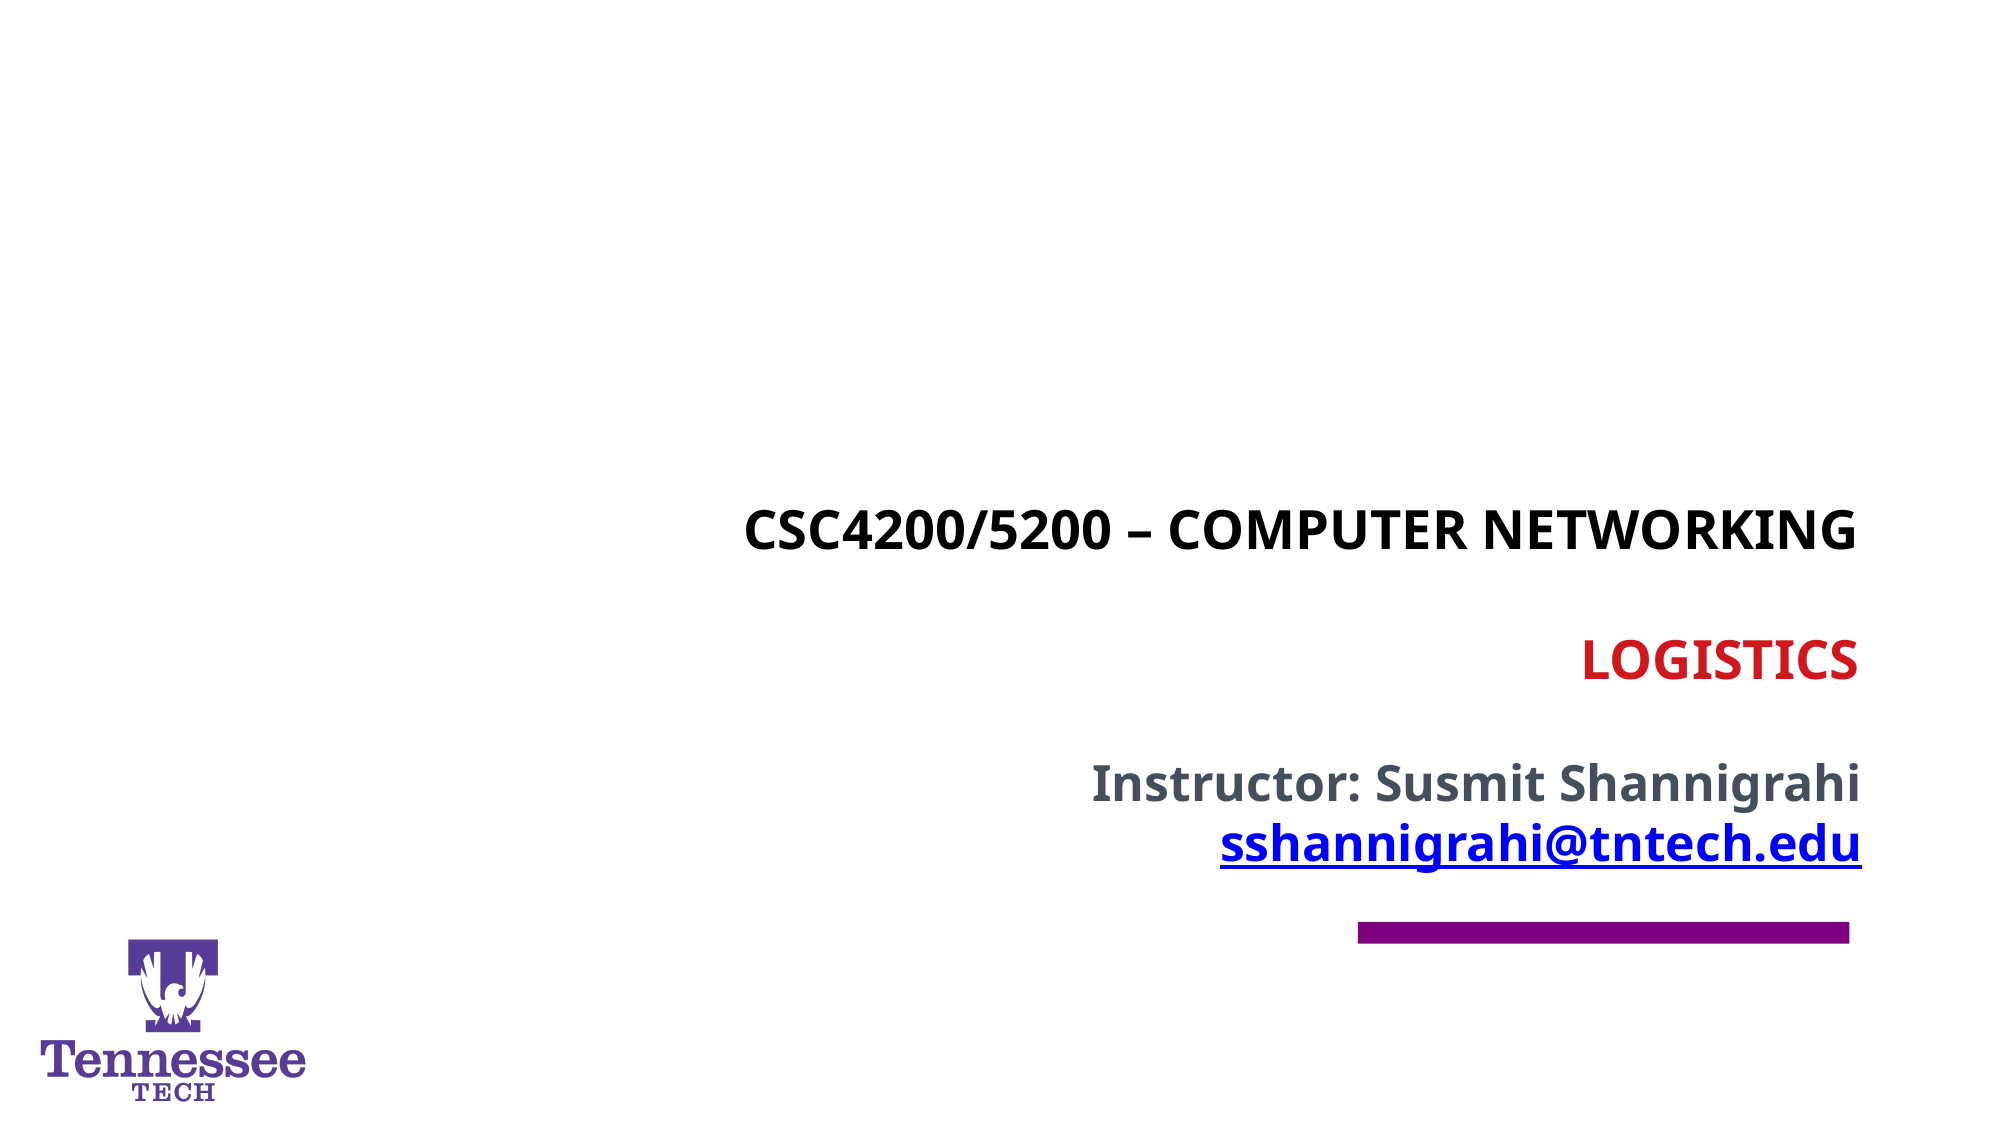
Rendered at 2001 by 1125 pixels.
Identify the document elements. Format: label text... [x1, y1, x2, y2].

picture [16, 914, 330, 1122]
text_box Instructor: Susmit Shannigrahi sshannigrahi@tntech.edu [462, 886, 1877, 1075]
text_box CSC4200/5200 – COMPUTER NETWORKING LOGISTICS [30, 404, 1875, 705]
